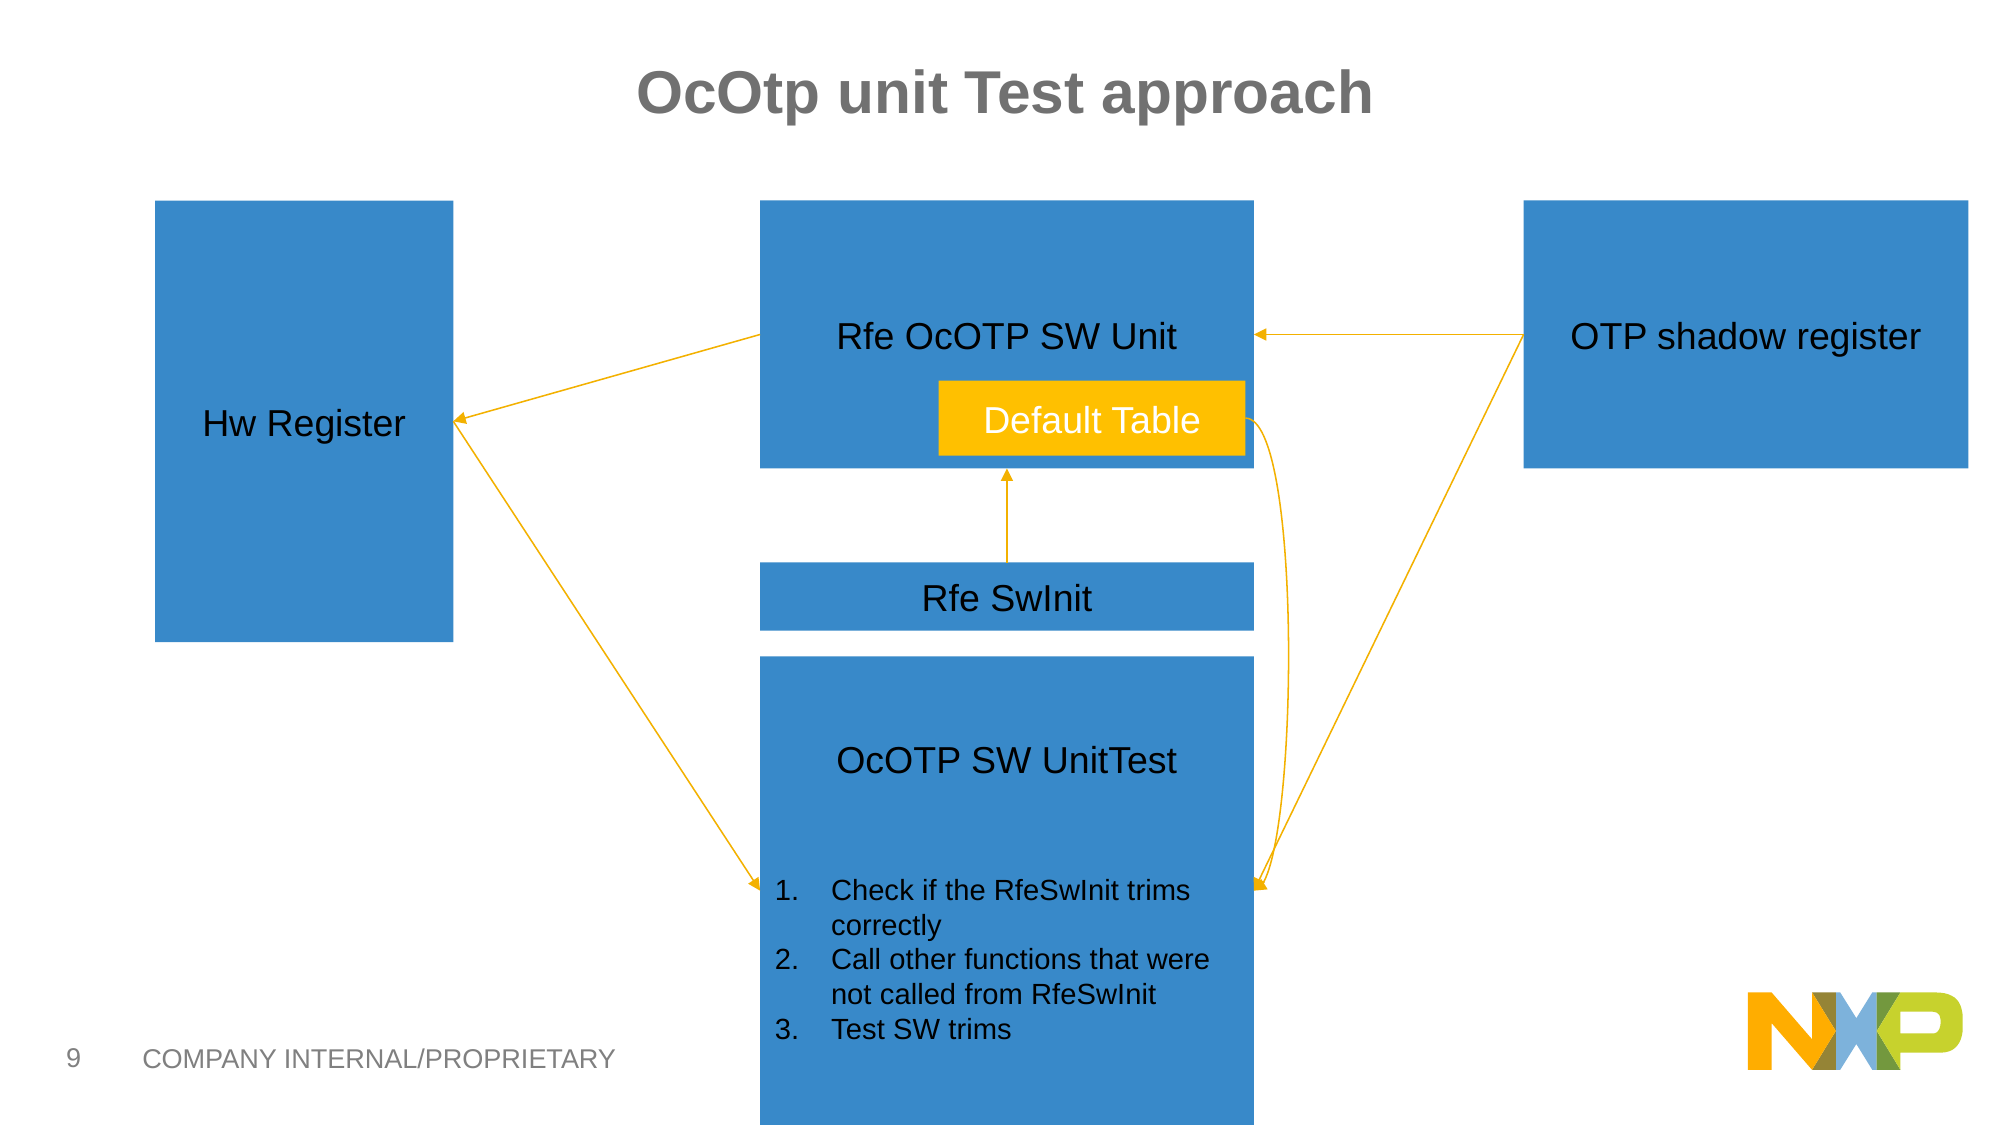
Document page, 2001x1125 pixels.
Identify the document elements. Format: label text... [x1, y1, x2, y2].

text_box Rfe OcOTP SW Unit [758, 198, 1256, 471]
title OcOtp unit Test approach [48, 45, 1963, 154]
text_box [1253, 334, 1524, 891]
text_box Default Table [937, 379, 1247, 458]
text_box Rfe SwInit [765, 560, 1240, 633]
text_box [453, 334, 761, 421]
text_box OcOTP SW UnitTest Check if the RfeSwInit trims correctly Call other functions that were not called from RfeSwInit Test SW trims [758, 654, 1256, 1125]
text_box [453, 421, 761, 891]
text_box Hw Register [153, 198, 455, 644]
text_box OTP shadow register [1521, 198, 1971, 471]
